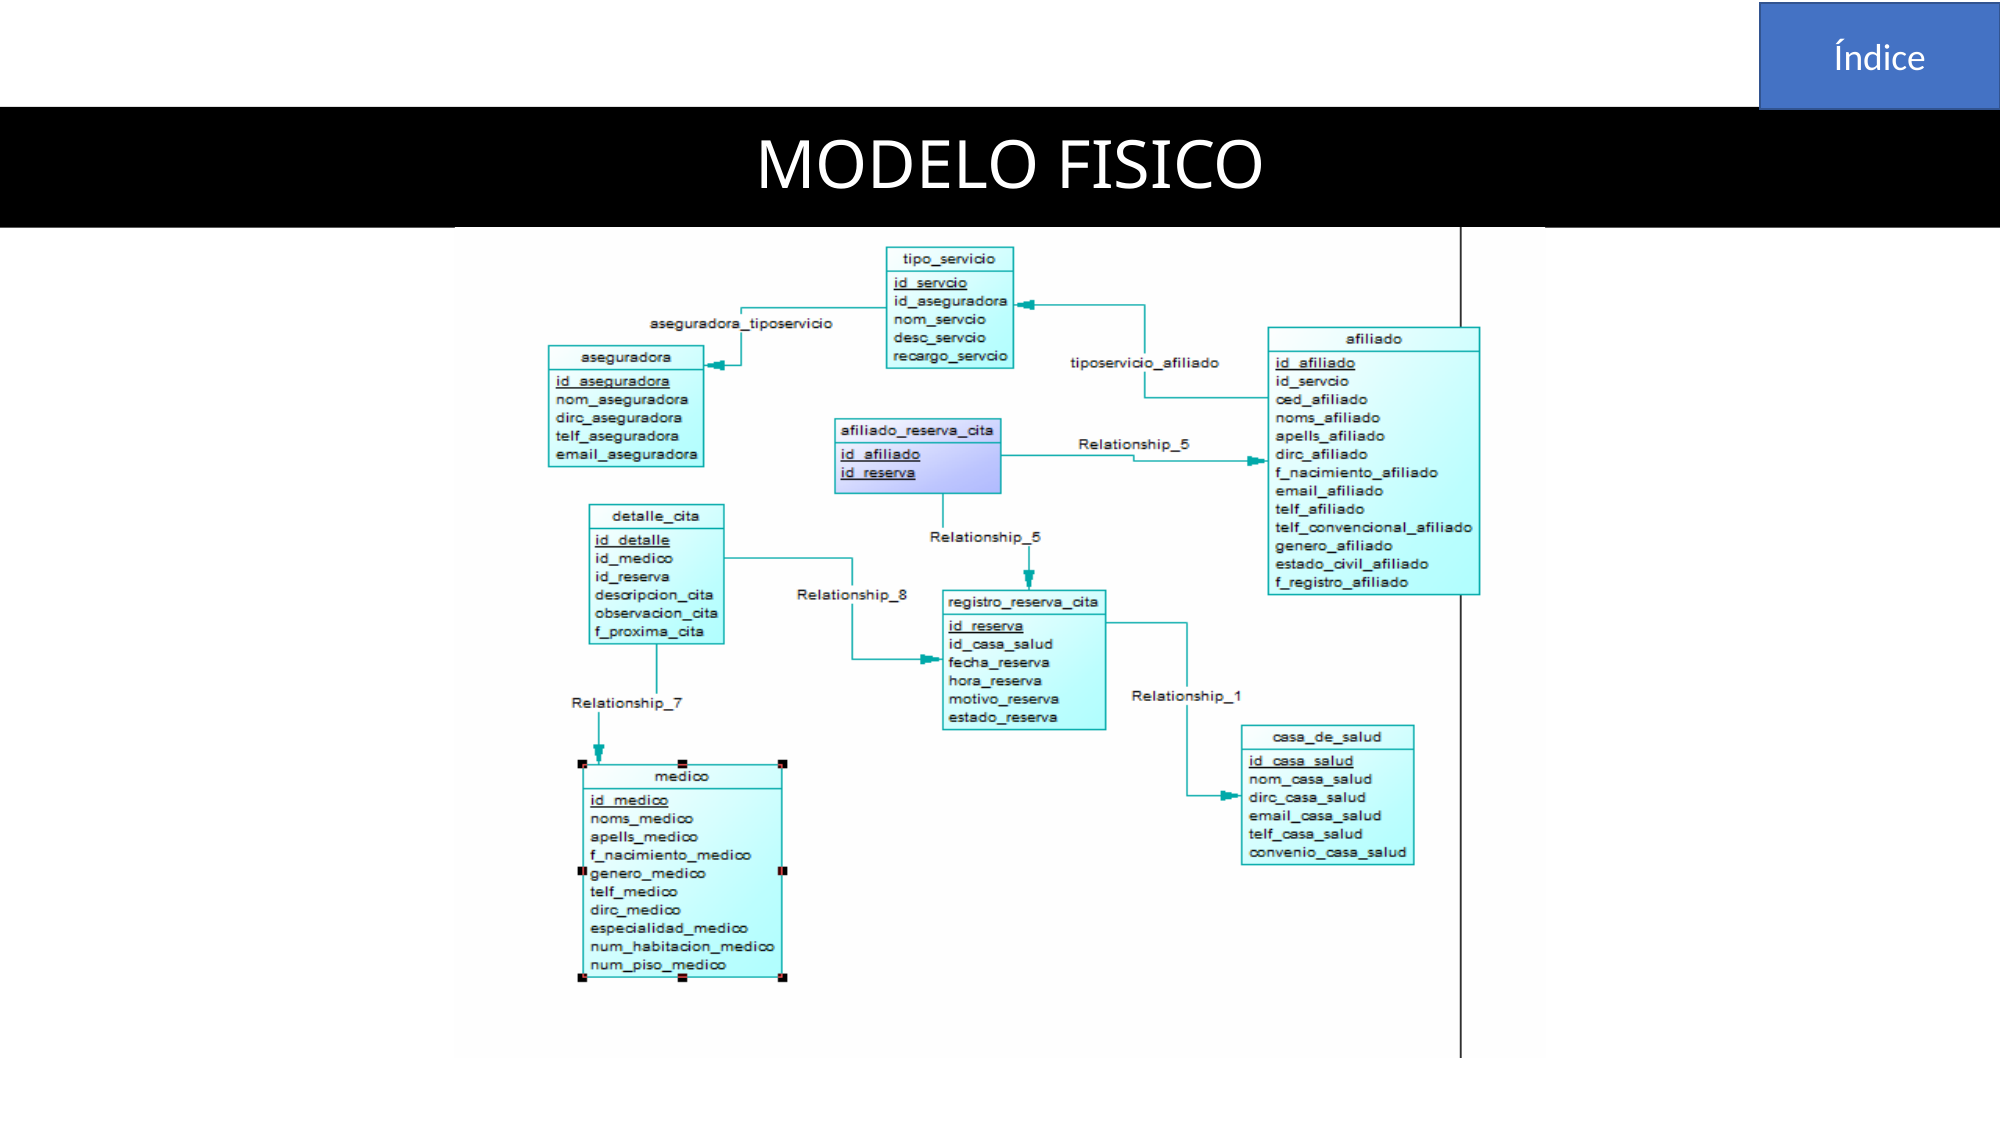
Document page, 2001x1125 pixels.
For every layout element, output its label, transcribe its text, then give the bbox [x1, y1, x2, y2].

picture [454, 227, 1546, 1058]
text_box [0, 106, 454, 229]
text_box [1546, 110, 2000, 229]
text_box Índice [1759, 2, 2000, 110]
title MODELO FISICO [91, 105, 1931, 228]
